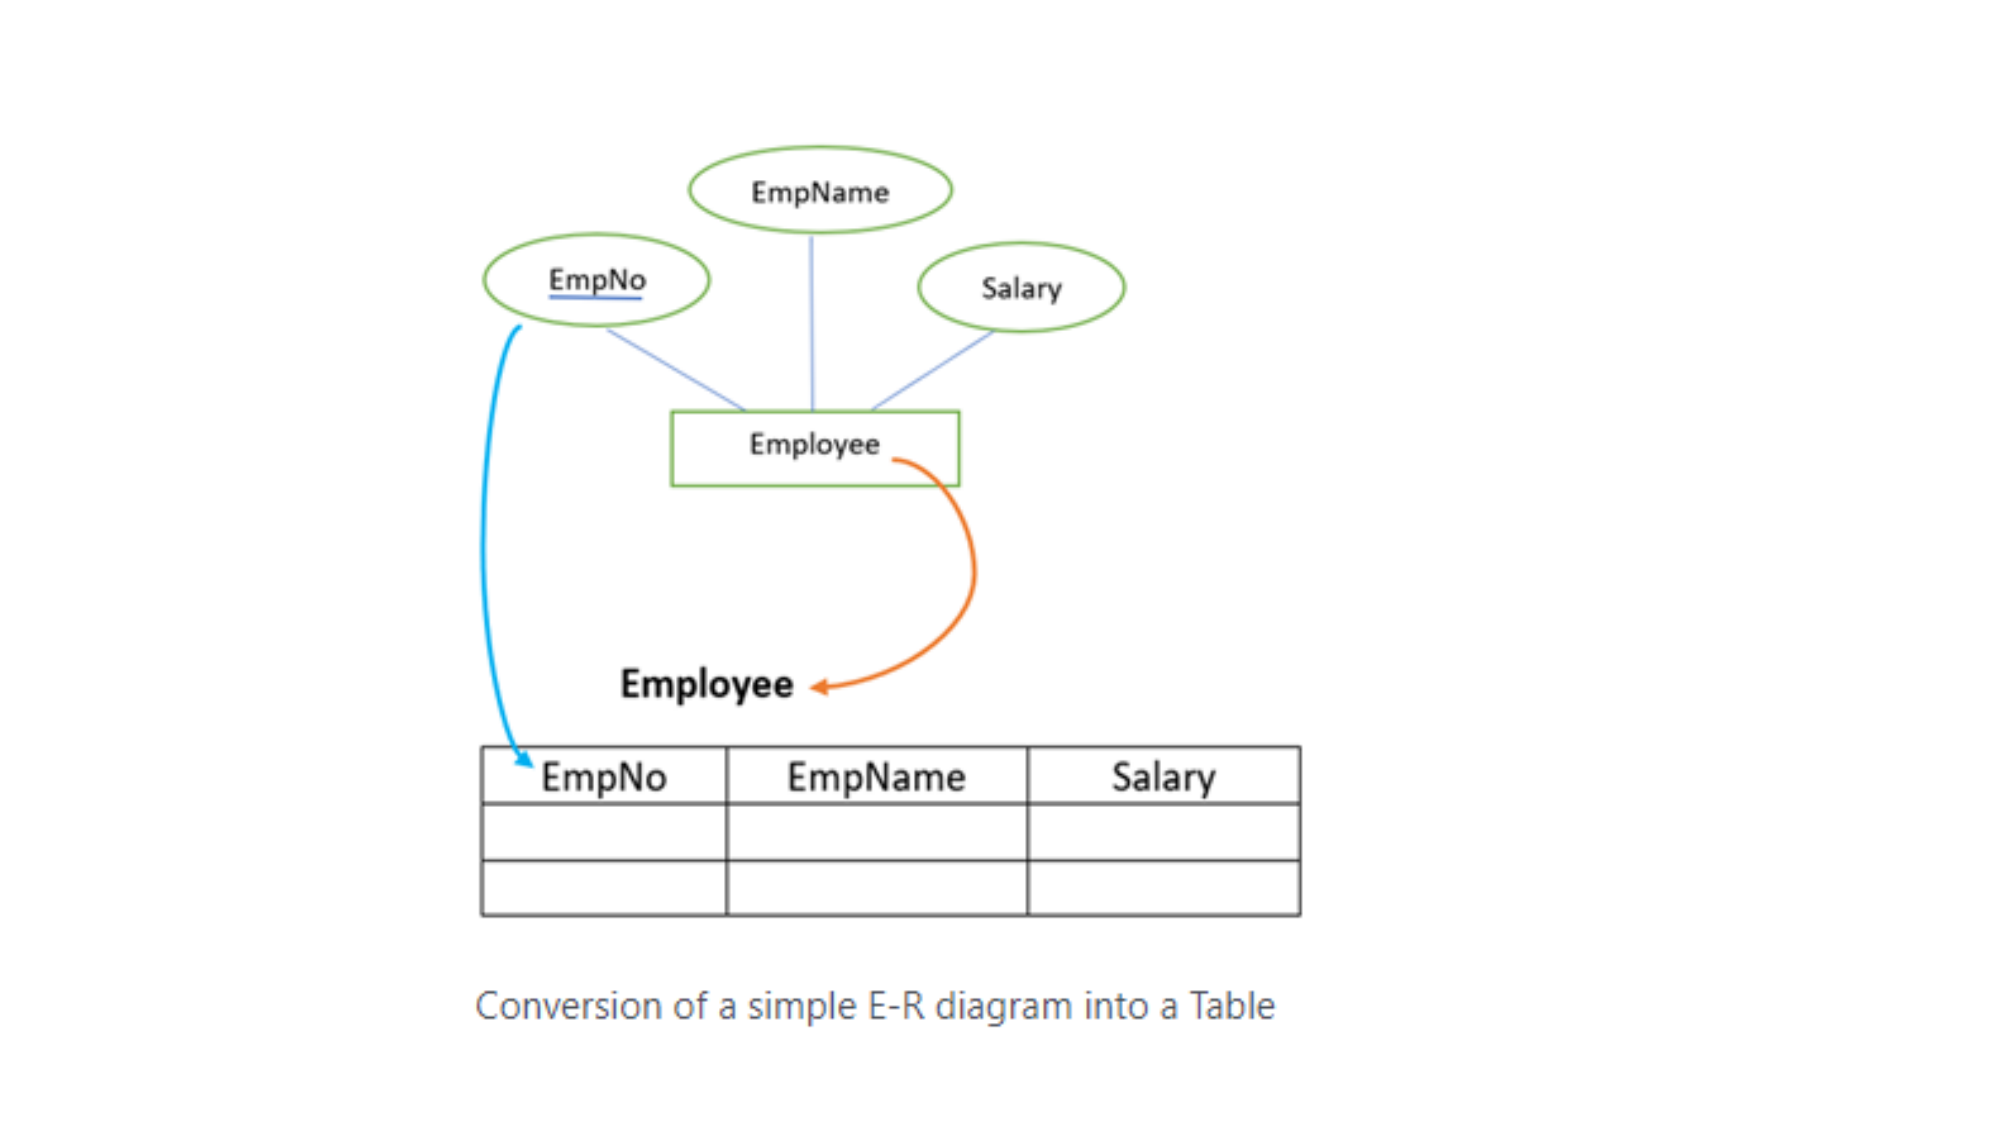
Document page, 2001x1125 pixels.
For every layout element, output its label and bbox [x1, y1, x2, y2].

list [298, 99, 1543, 1088]
